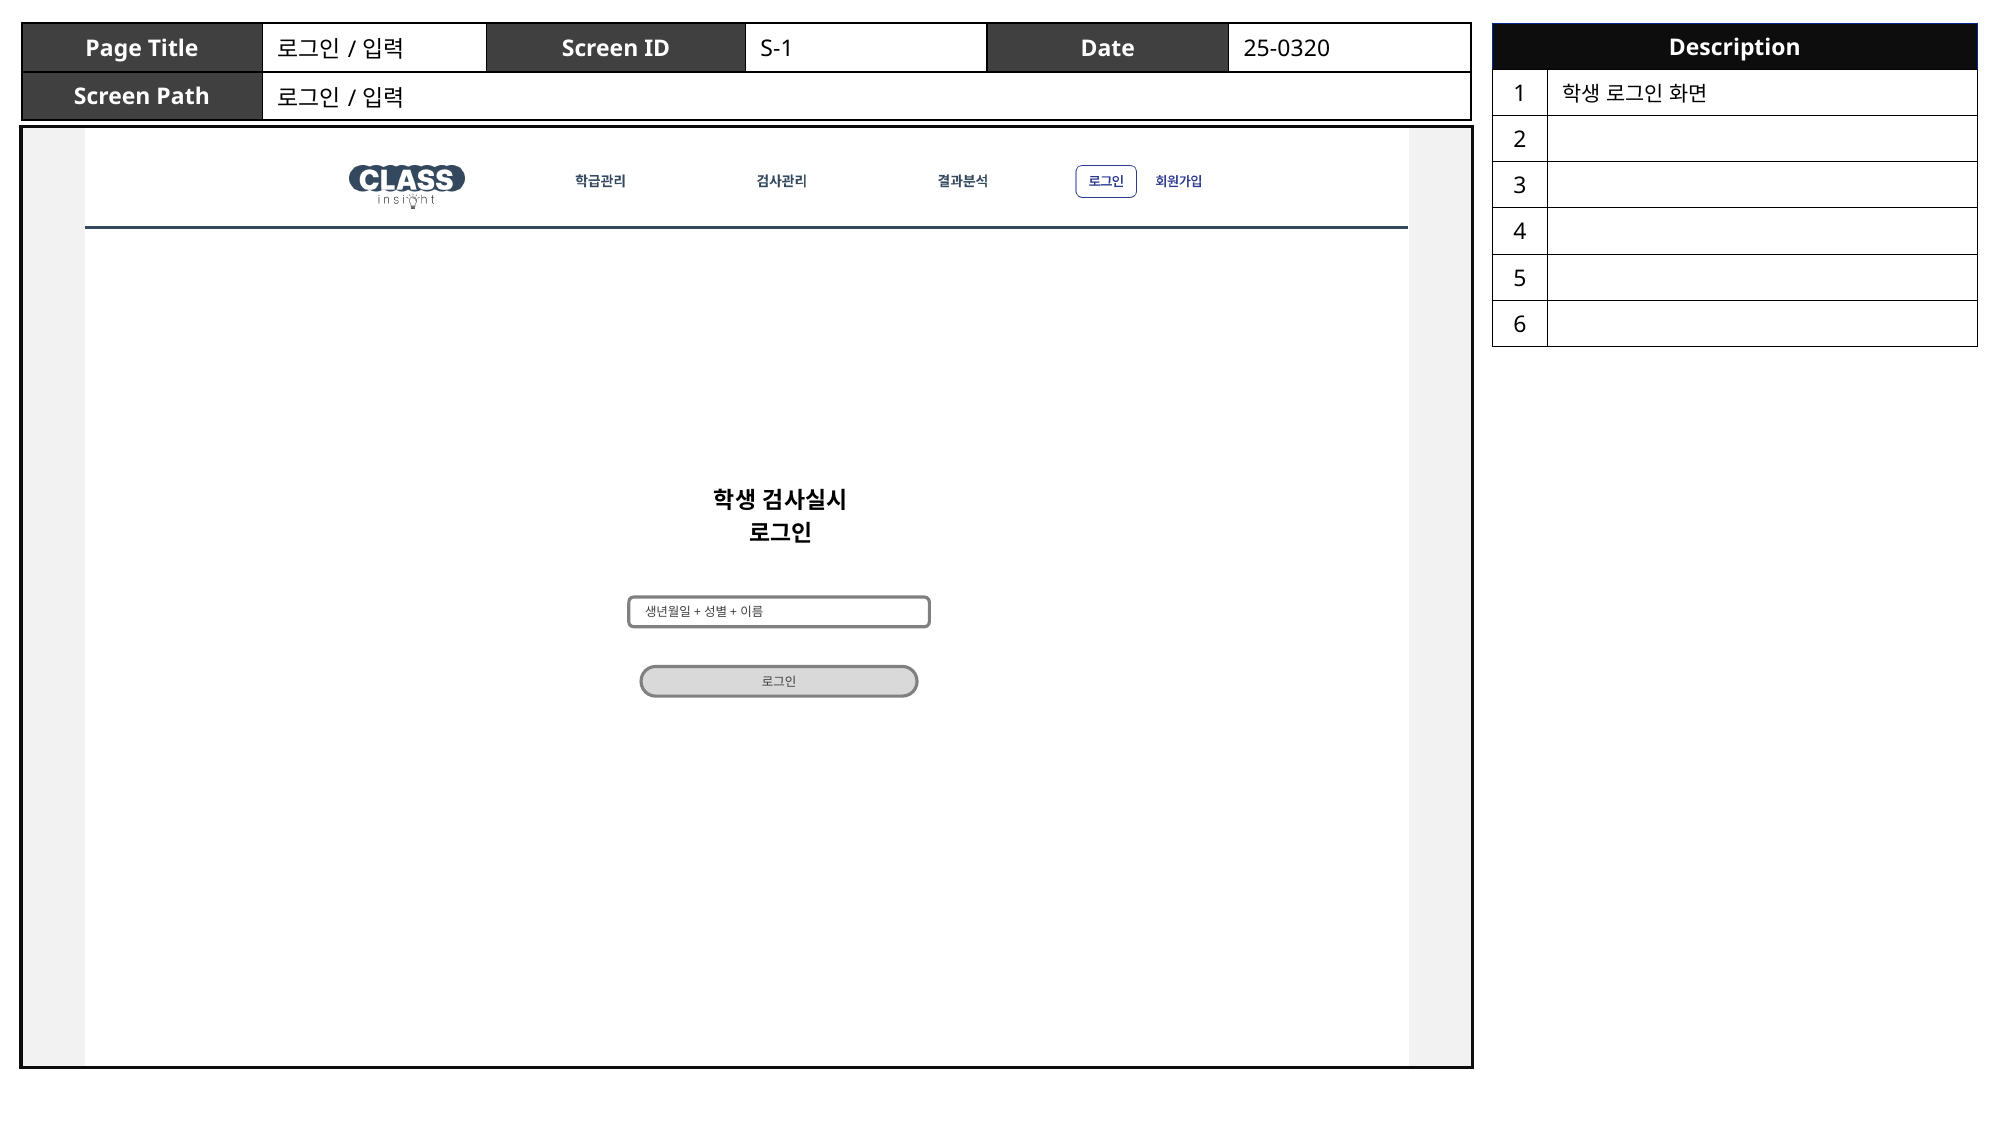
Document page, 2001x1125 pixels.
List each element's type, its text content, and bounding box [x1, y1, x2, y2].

table_cell 3 [1493, 162, 1547, 207]
table_cell [1548, 162, 1977, 207]
table_cell [1548, 116, 1977, 161]
table_cell 1 [1493, 70, 1547, 115]
text_box [19, 125, 1474, 1069]
table_cell 5 [1493, 255, 1547, 300]
table_cell 4 [1493, 208, 1547, 254]
table_header 로그인/입력 [263, 24, 486, 71]
table_cell 로그인/입력 [263, 73, 1470, 119]
table_cell 학생 로그인 화면 [1548, 70, 1977, 115]
table_header Screen ID [487, 24, 745, 71]
table_header Date [988, 24, 1228, 71]
table_header Description [1493, 24, 1977, 69]
table_cell [1548, 301, 1977, 346]
table_cell 2 [1493, 116, 1547, 161]
table_cell 6 [1493, 301, 1547, 346]
table_header Page Title [23, 24, 262, 71]
picture [84, 125, 1409, 226]
picture [84, 229, 1409, 1068]
table_header S-1 [746, 24, 986, 71]
table_cell Screen Path [23, 73, 262, 119]
table_header 25-0320 [1229, 24, 1470, 71]
table_cell [1548, 208, 1977, 254]
table_cell [1548, 255, 1977, 300]
